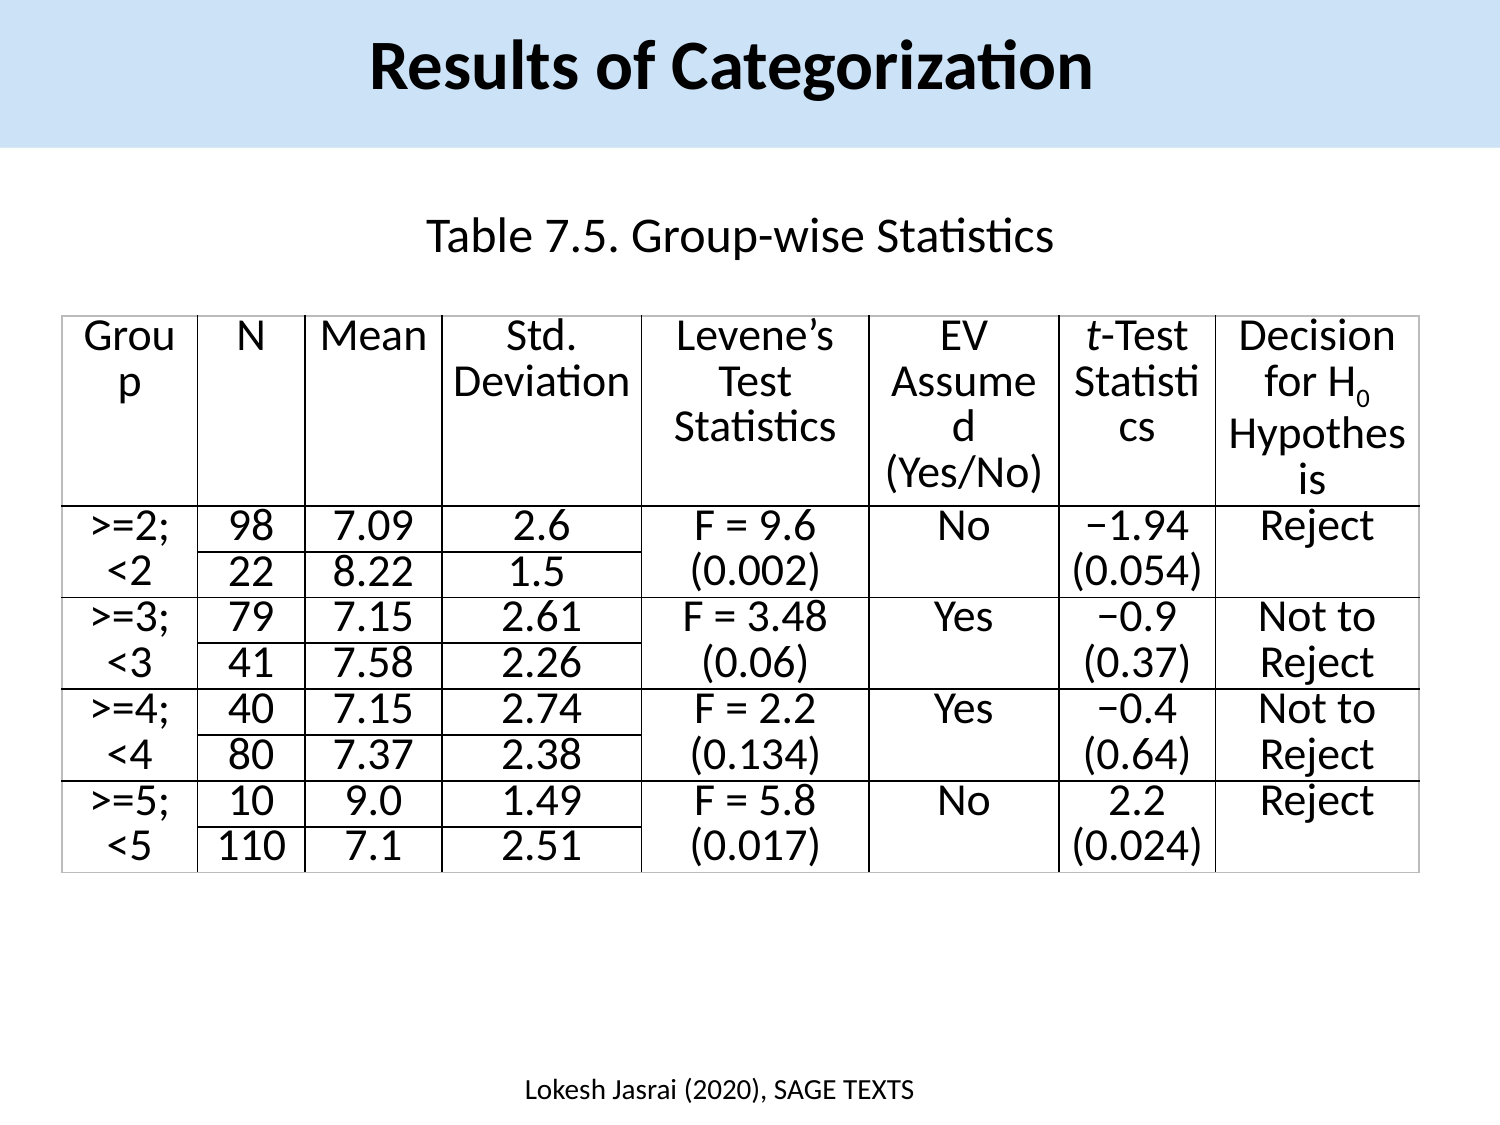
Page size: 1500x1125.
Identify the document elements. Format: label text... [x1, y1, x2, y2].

table_cell Yes [870, 690, 1058, 780]
table_cell >=4; <4 [63, 690, 197, 780]
table_cell 7.58 [306, 644, 441, 688]
table_cell 2.38 [443, 736, 641, 780]
table_cell 9.0 [306, 782, 441, 826]
table_cell 7.1 [306, 828, 441, 872]
table_cell 41 [198, 644, 304, 688]
table_cell 110 [198, 828, 304, 872]
table_cell 98 [198, 507, 304, 551]
table_cell F = 3.48 (0.06) [642, 598, 868, 688]
table_cell 2.74 [443, 690, 641, 734]
table_cell Yes [870, 598, 1058, 688]
footer Lokesh Jasrai (2020), SAGE TEXTS [452, 1063, 988, 1124]
table_cell 80 [198, 736, 304, 780]
table_cell 7.09 [306, 507, 441, 551]
table_cell Reject [1216, 507, 1418, 597]
table_cell F = 2.2 (0.134) [642, 690, 868, 780]
table_cell 2.6 [443, 507, 641, 551]
table_cell 2.61 [443, 598, 641, 642]
table_cell 2.26 [443, 644, 641, 688]
table_cell Not to Reject [1216, 598, 1418, 688]
table_cell Not to Reject [1216, 690, 1418, 780]
table_header t-Test Statistics [1060, 317, 1215, 505]
table_cell 2.51 [443, 828, 641, 872]
table_header Decision for H0 Hypothesis [1216, 317, 1418, 505]
table_cell >=3; <3 [63, 598, 197, 688]
table_cell No [870, 782, 1058, 872]
text_box Table 7.5. Group-wise Statistics [411, 194, 1070, 270]
table_header Group [63, 317, 197, 505]
table_cell 7.15 [306, 598, 441, 642]
table_cell Reject [1216, 782, 1418, 872]
table_cell 10 [198, 782, 304, 826]
table_cell >=2; <2 [63, 507, 197, 597]
table_header Std. Deviation [443, 317, 641, 505]
table_cell No [870, 507, 1058, 597]
text_box Results of Categorization [149, 21, 1331, 114]
table_cell F = 9.6 (0.002) [642, 507, 868, 597]
table_cell 2.2 (0.024) [1060, 782, 1215, 872]
table_cell 1.5 [443, 553, 641, 597]
table_cell −1.94 (0.054) [1060, 507, 1215, 597]
table_cell 7.37 [306, 736, 441, 780]
table_cell >=5; <5 [63, 782, 197, 872]
table_cell 79 [198, 598, 304, 642]
table_cell F = 5.8 (0.017) [642, 782, 868, 872]
table_cell 8.22 [306, 553, 441, 597]
table_cell −0.4 (0.64) [1060, 690, 1215, 780]
table_cell 22 [198, 553, 304, 597]
picture [0, 0, 1500, 1125]
table_header Mean [306, 317, 441, 505]
table_cell 7.15 [306, 690, 441, 734]
table_header Levene’s Test Statistics [642, 317, 868, 505]
table_cell −0.9 (0.37) [1060, 598, 1215, 688]
table_cell 1.49 [443, 782, 641, 826]
table_cell 40 [198, 690, 304, 734]
table_header N [198, 317, 304, 505]
table_header EV Assumed (Yes/No) [870, 317, 1058, 505]
